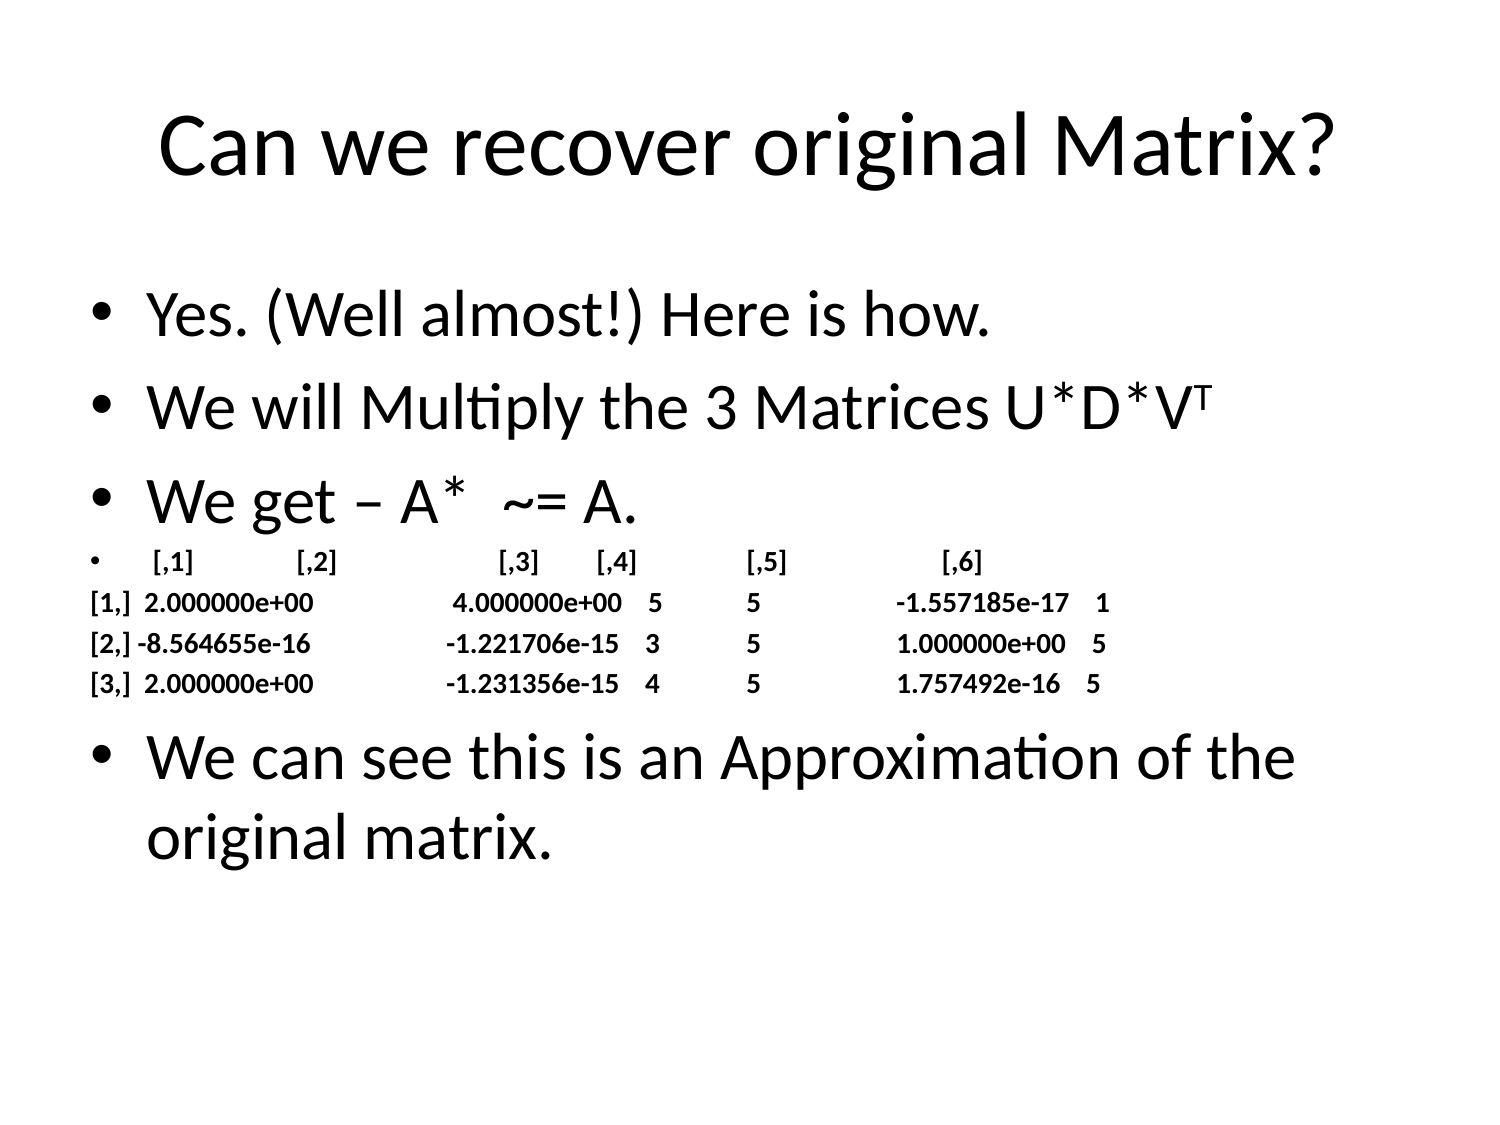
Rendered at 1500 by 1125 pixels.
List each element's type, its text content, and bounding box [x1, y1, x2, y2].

title Can we recover original Matrix? [75, 45, 1425, 233]
list Yes. (Well almost!) Here is how. We will Multiply the 3 Matrices U*D*VT We get – A* ~= A. [,1] [,2] [,3] [,4] [,5] [,6] [1,] 2.000000e+00 4.000000e+00 5 5 -1.557185e-17 1 [2,] -8.564655e-16 -1.221706e-15 3 5 1.000000e+00 5 [3,] 2.000000e+00 -1.231356e-15 4 5 1.757492e-16 5 We can see this is an Approximation of the original matrix. [75, 262, 1425, 1005]
